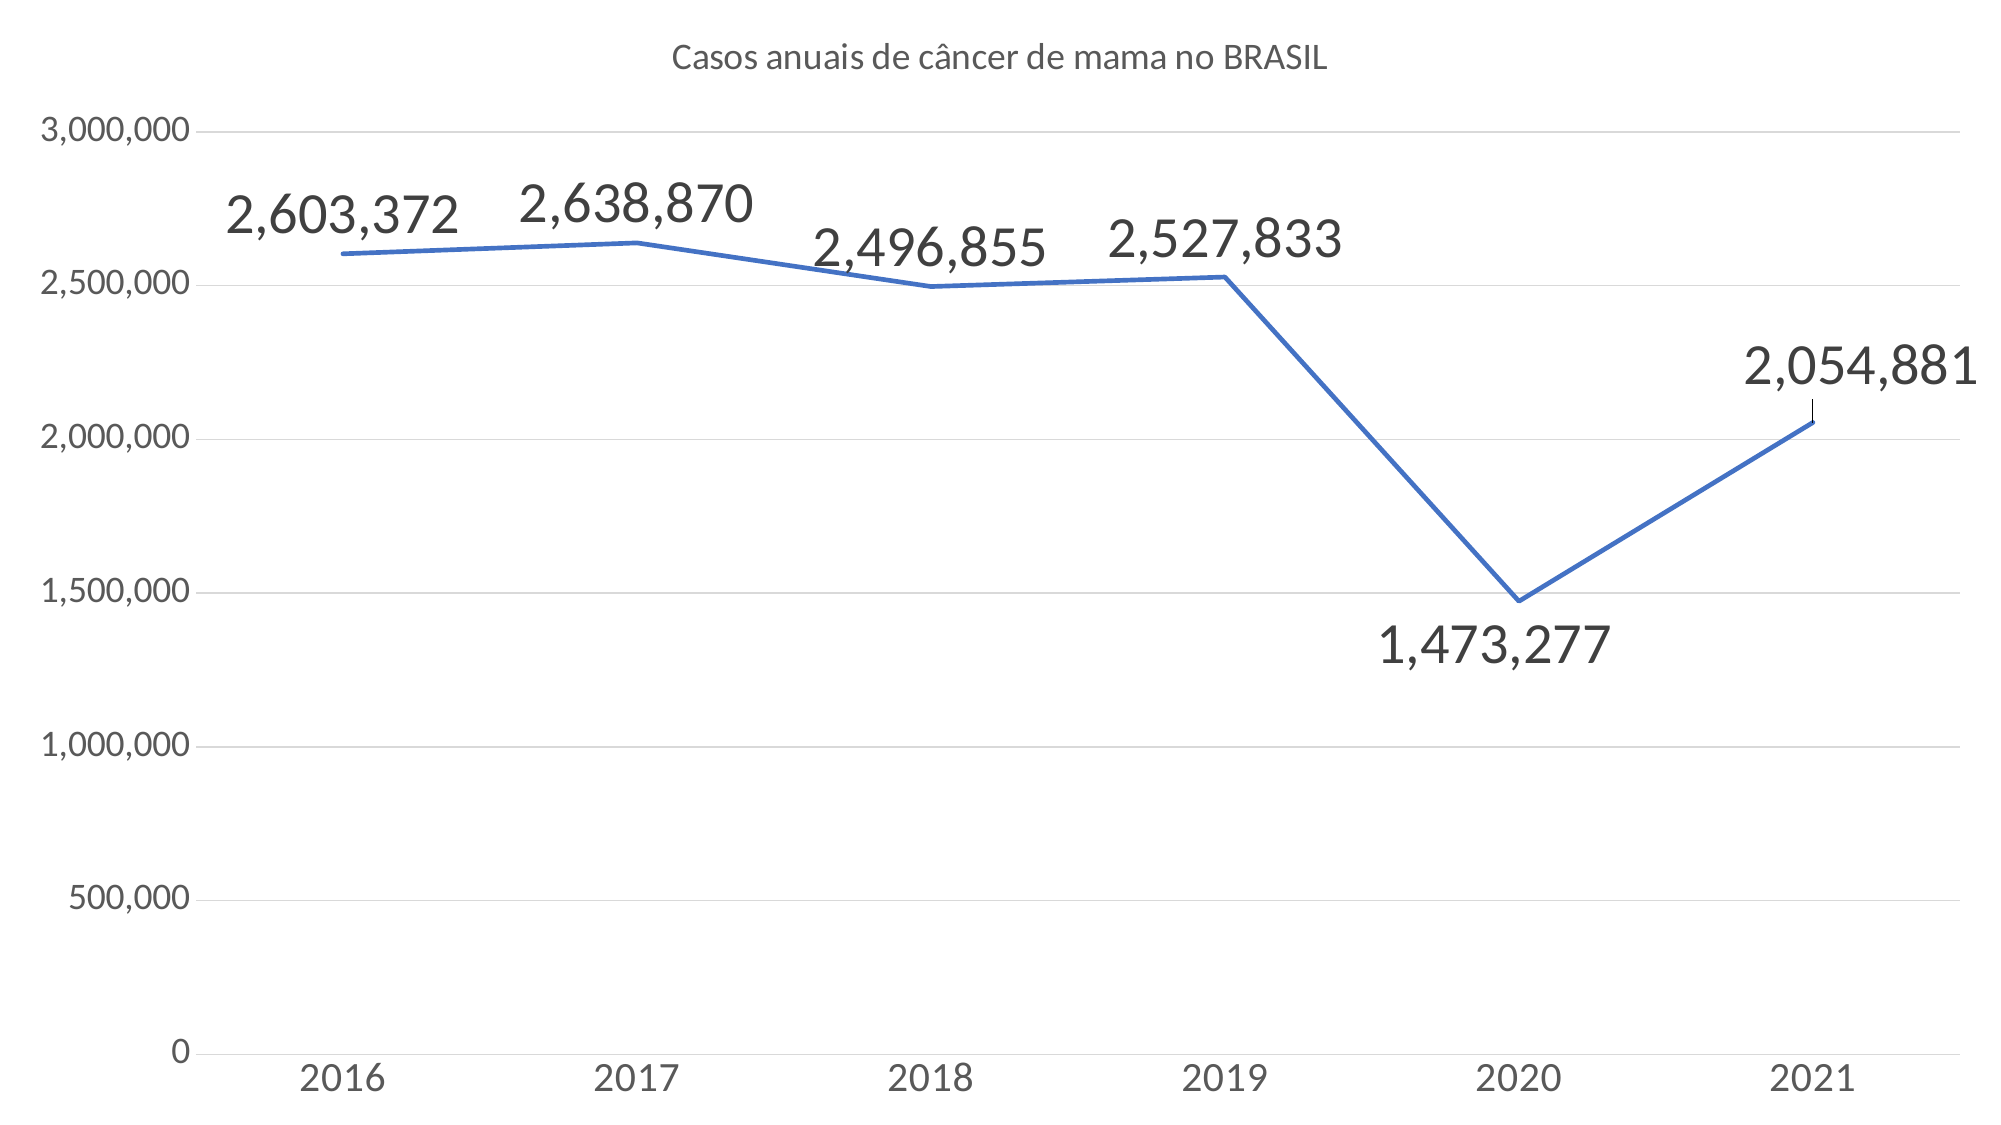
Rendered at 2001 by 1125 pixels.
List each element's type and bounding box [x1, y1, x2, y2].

chart [0, 0, 2000, 1125]
